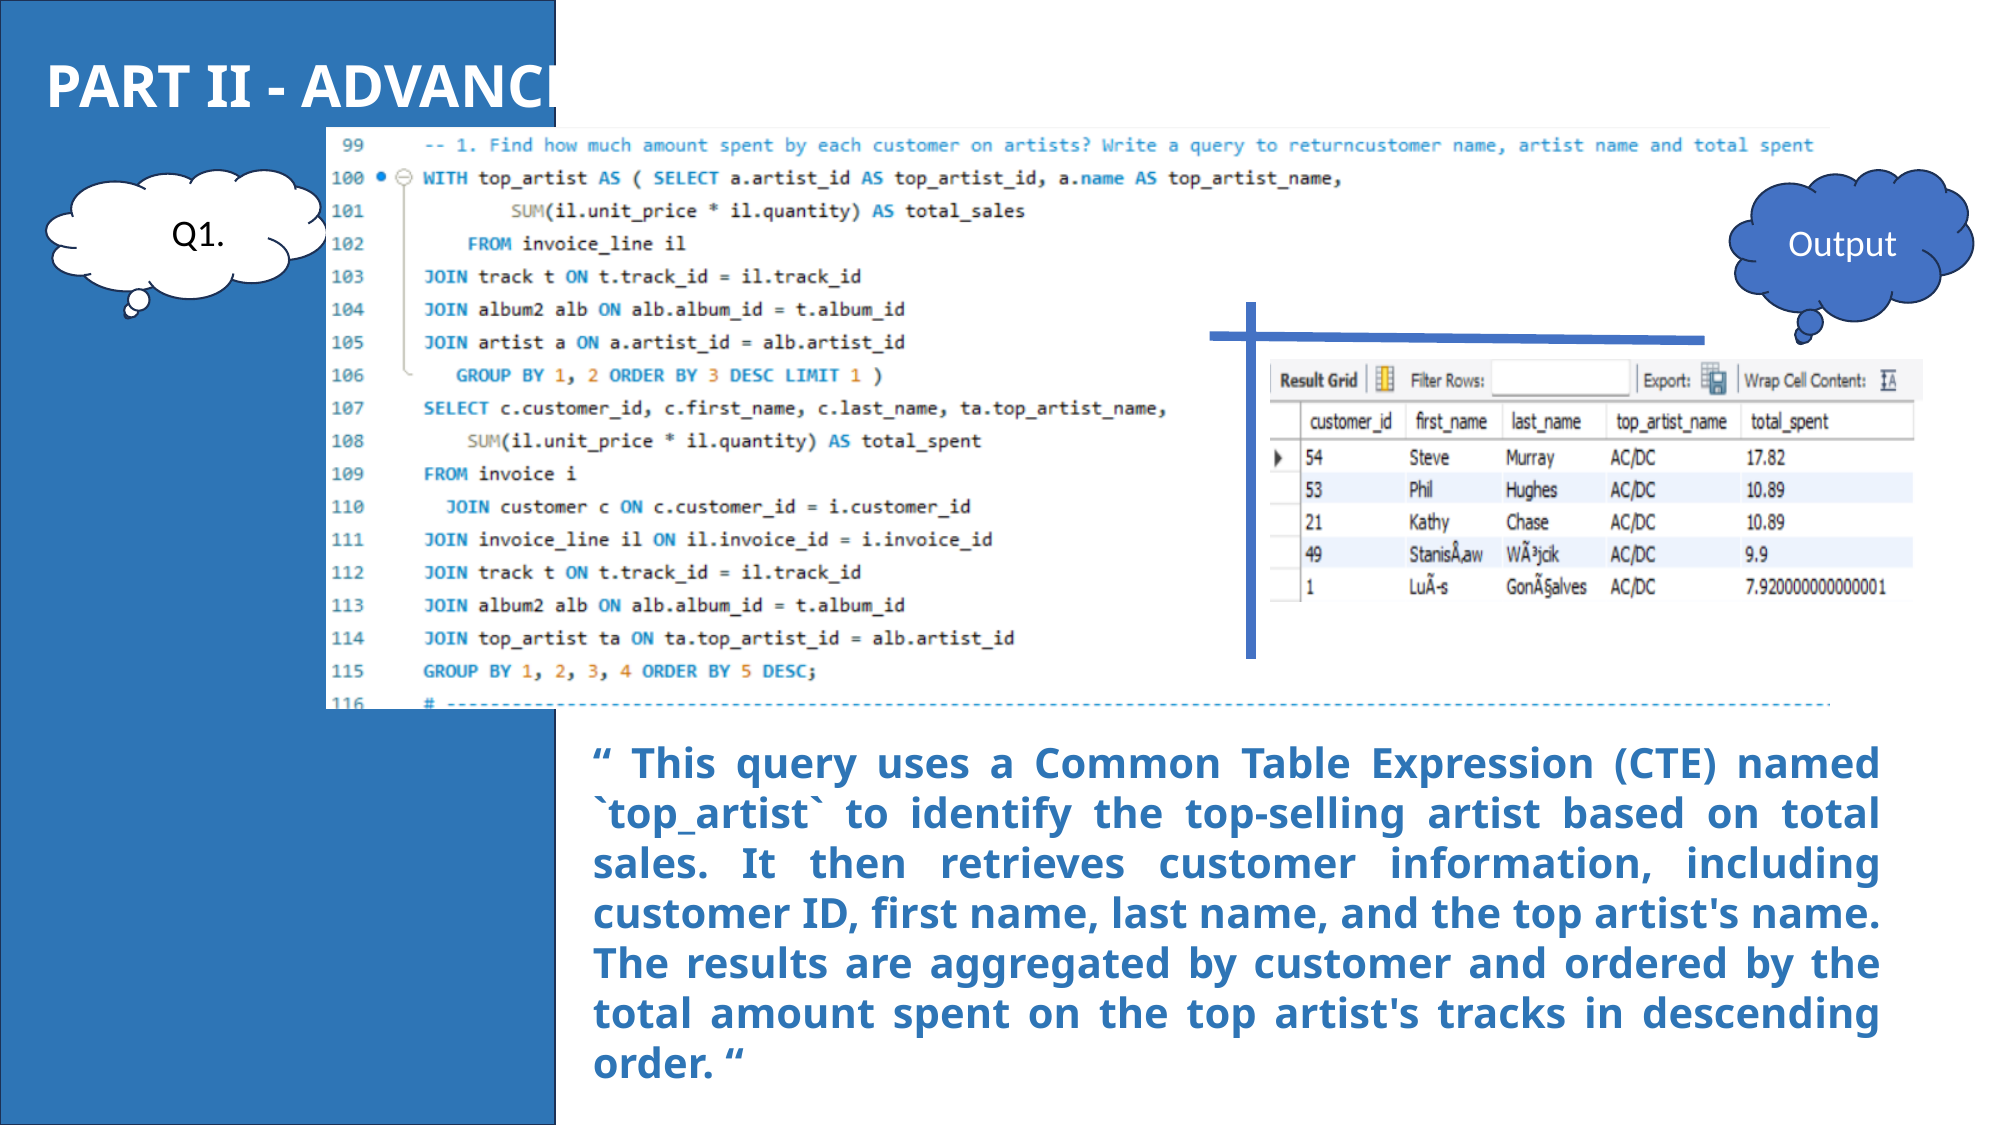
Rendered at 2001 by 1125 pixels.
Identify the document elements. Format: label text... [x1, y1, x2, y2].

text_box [1251, 336, 1705, 341]
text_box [1209, 336, 1250, 341]
text_box [0, 0, 556, 1125]
text_box “ This query uses a Common Table Expression (CTE) named `top_artist` to identify the top-selling artist based on total sales. It then retrieves customer information, including customer ID, first name, last name, and the top artist's name. The results are aggregated by customer and ordered by the total amount spent on the top artist's tracks in descending order. “ [578, 729, 1897, 1095]
text_box Q1Q1. [44, 169, 326, 320]
picture [326, 127, 1923, 709]
text_box PART II - ADVANCE [30, 41, 612, 127]
text_box Output [1830, 169, 1975, 323]
